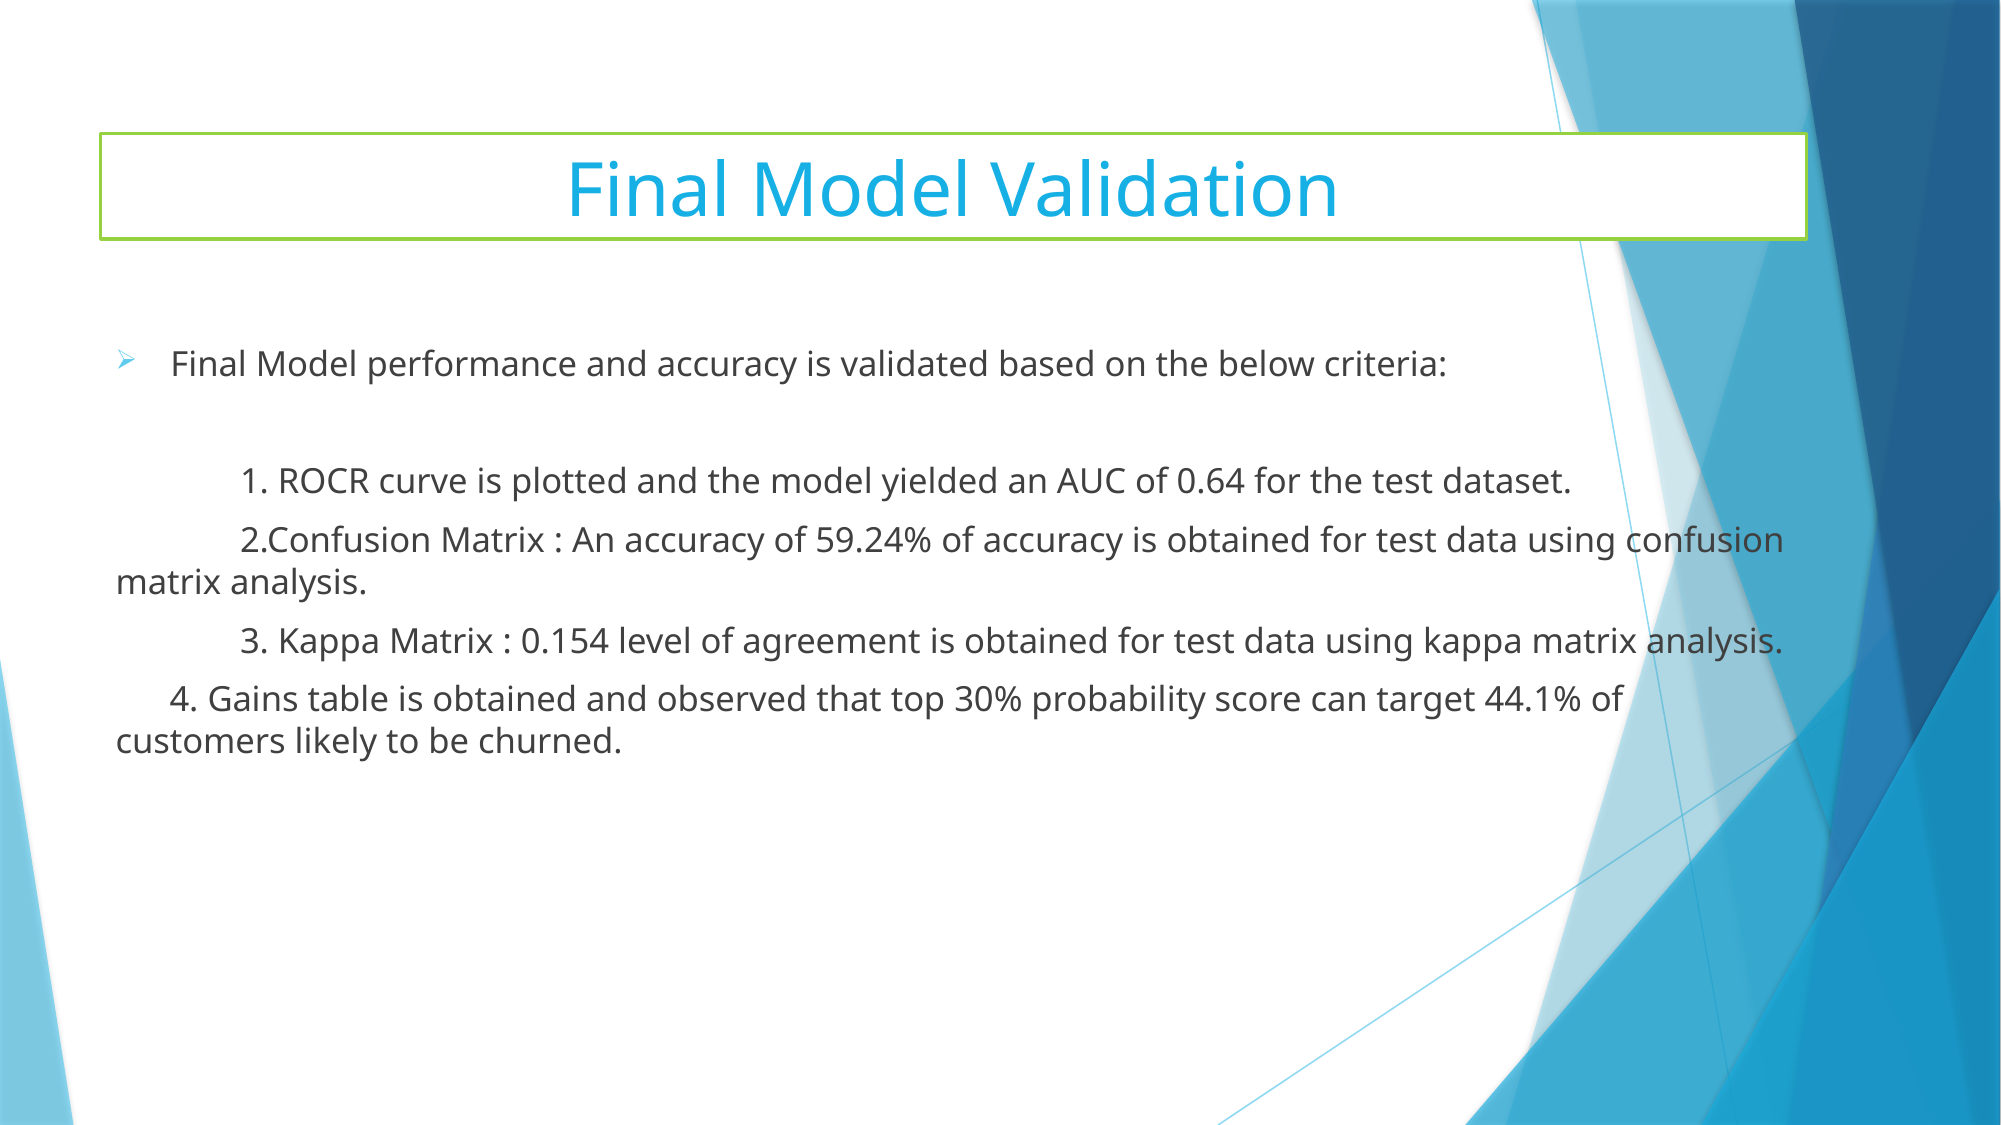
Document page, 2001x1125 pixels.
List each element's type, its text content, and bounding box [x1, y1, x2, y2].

list Final Model performance and accuracy is validated based on the below criteria: 1. ROCR curve is plotted and the model yielded an AUC of 0.64 for the test dataset. 2.Confusion Matrix : An accuracy of 59.24% of accuracy is obtained for test data using confusion matrix analysis. 3. Kappa Matrix : 0.154 level of agreement is obtained for test data using kappa matrix analysis. 4. Gains table is obtained and observed that top 30% probability score can target 44.1% of customers likely to be churned. [100, 334, 1807, 913]
title Final Model Validation [99, 132, 1808, 241]
